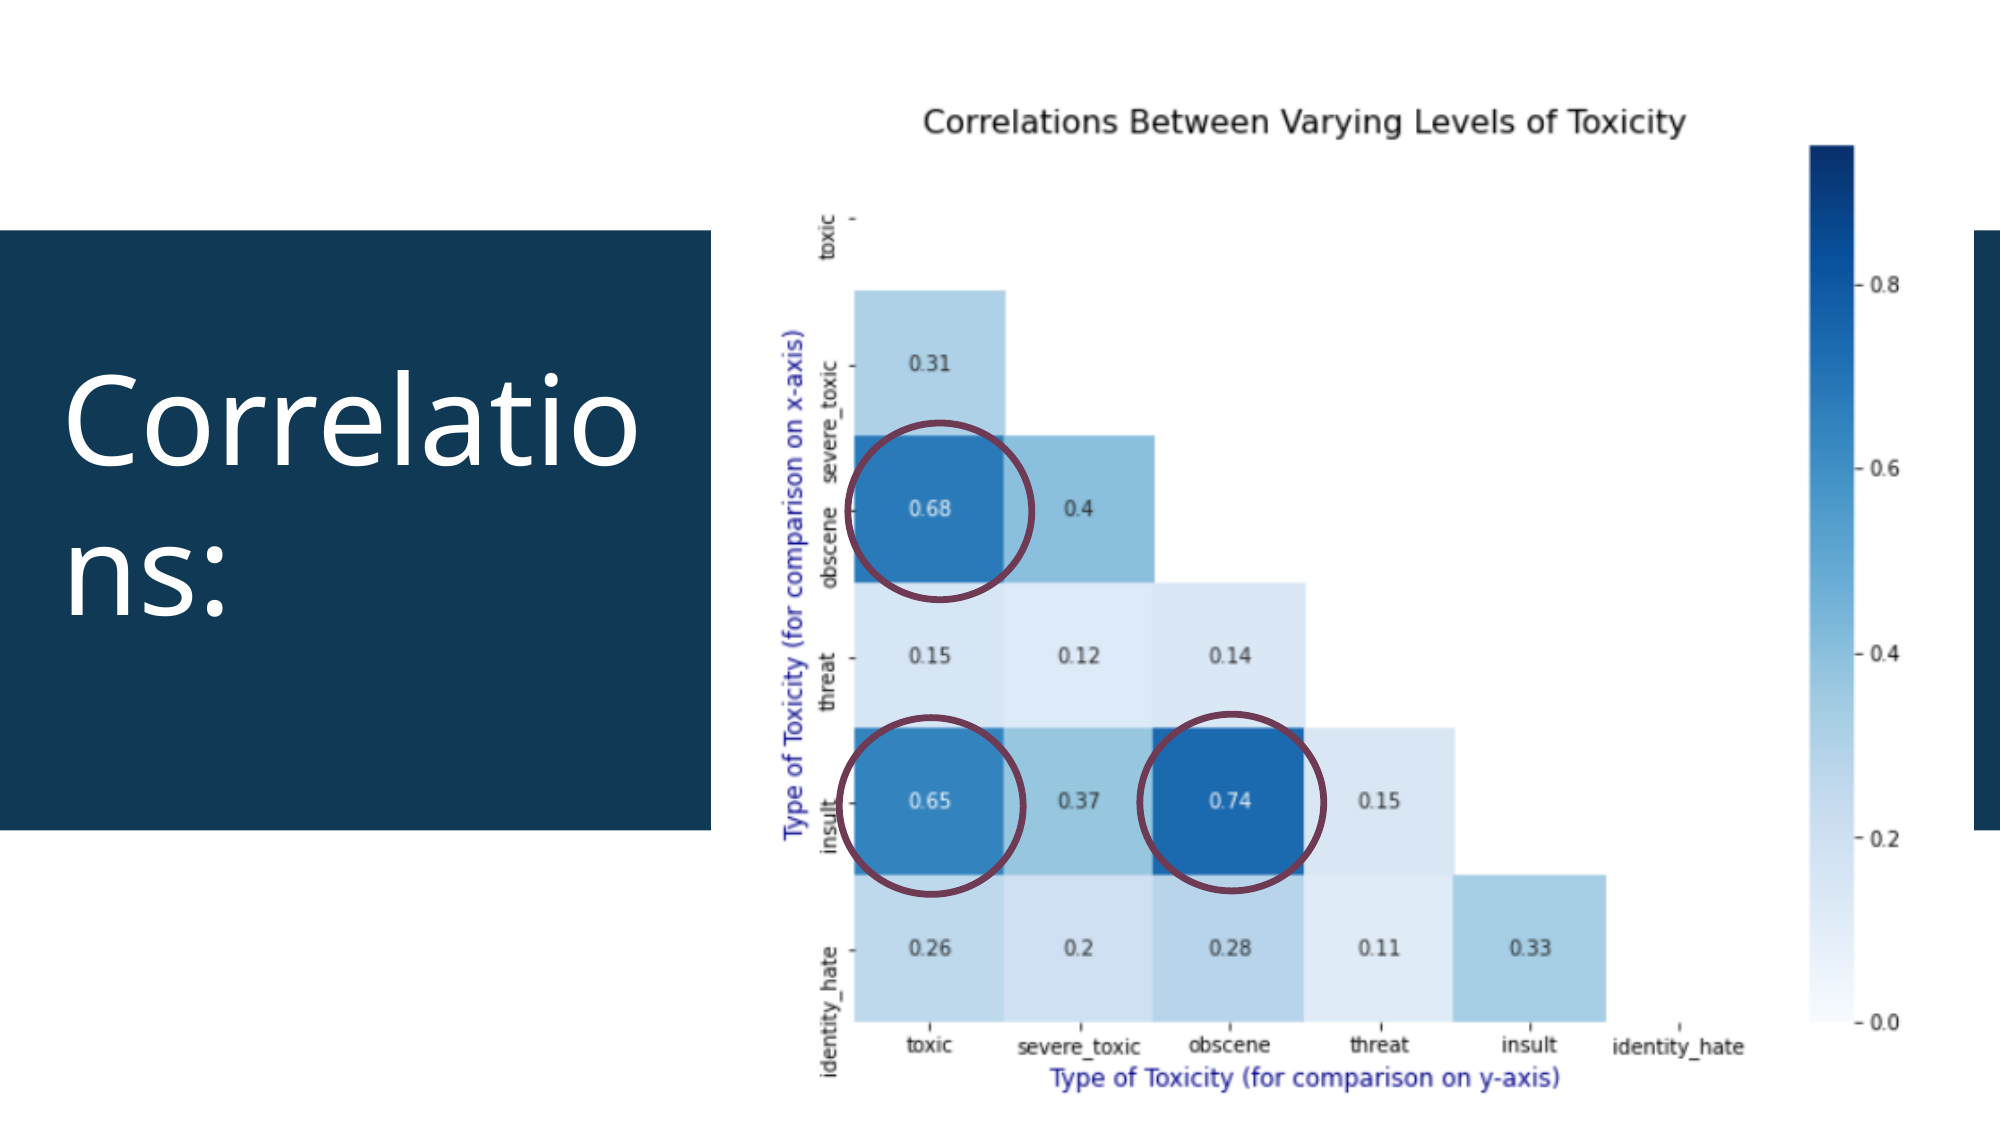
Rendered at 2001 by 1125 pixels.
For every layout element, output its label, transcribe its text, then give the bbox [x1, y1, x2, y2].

text_box Correlations: [46, 333, 711, 649]
picture [711, 81, 1974, 1125]
